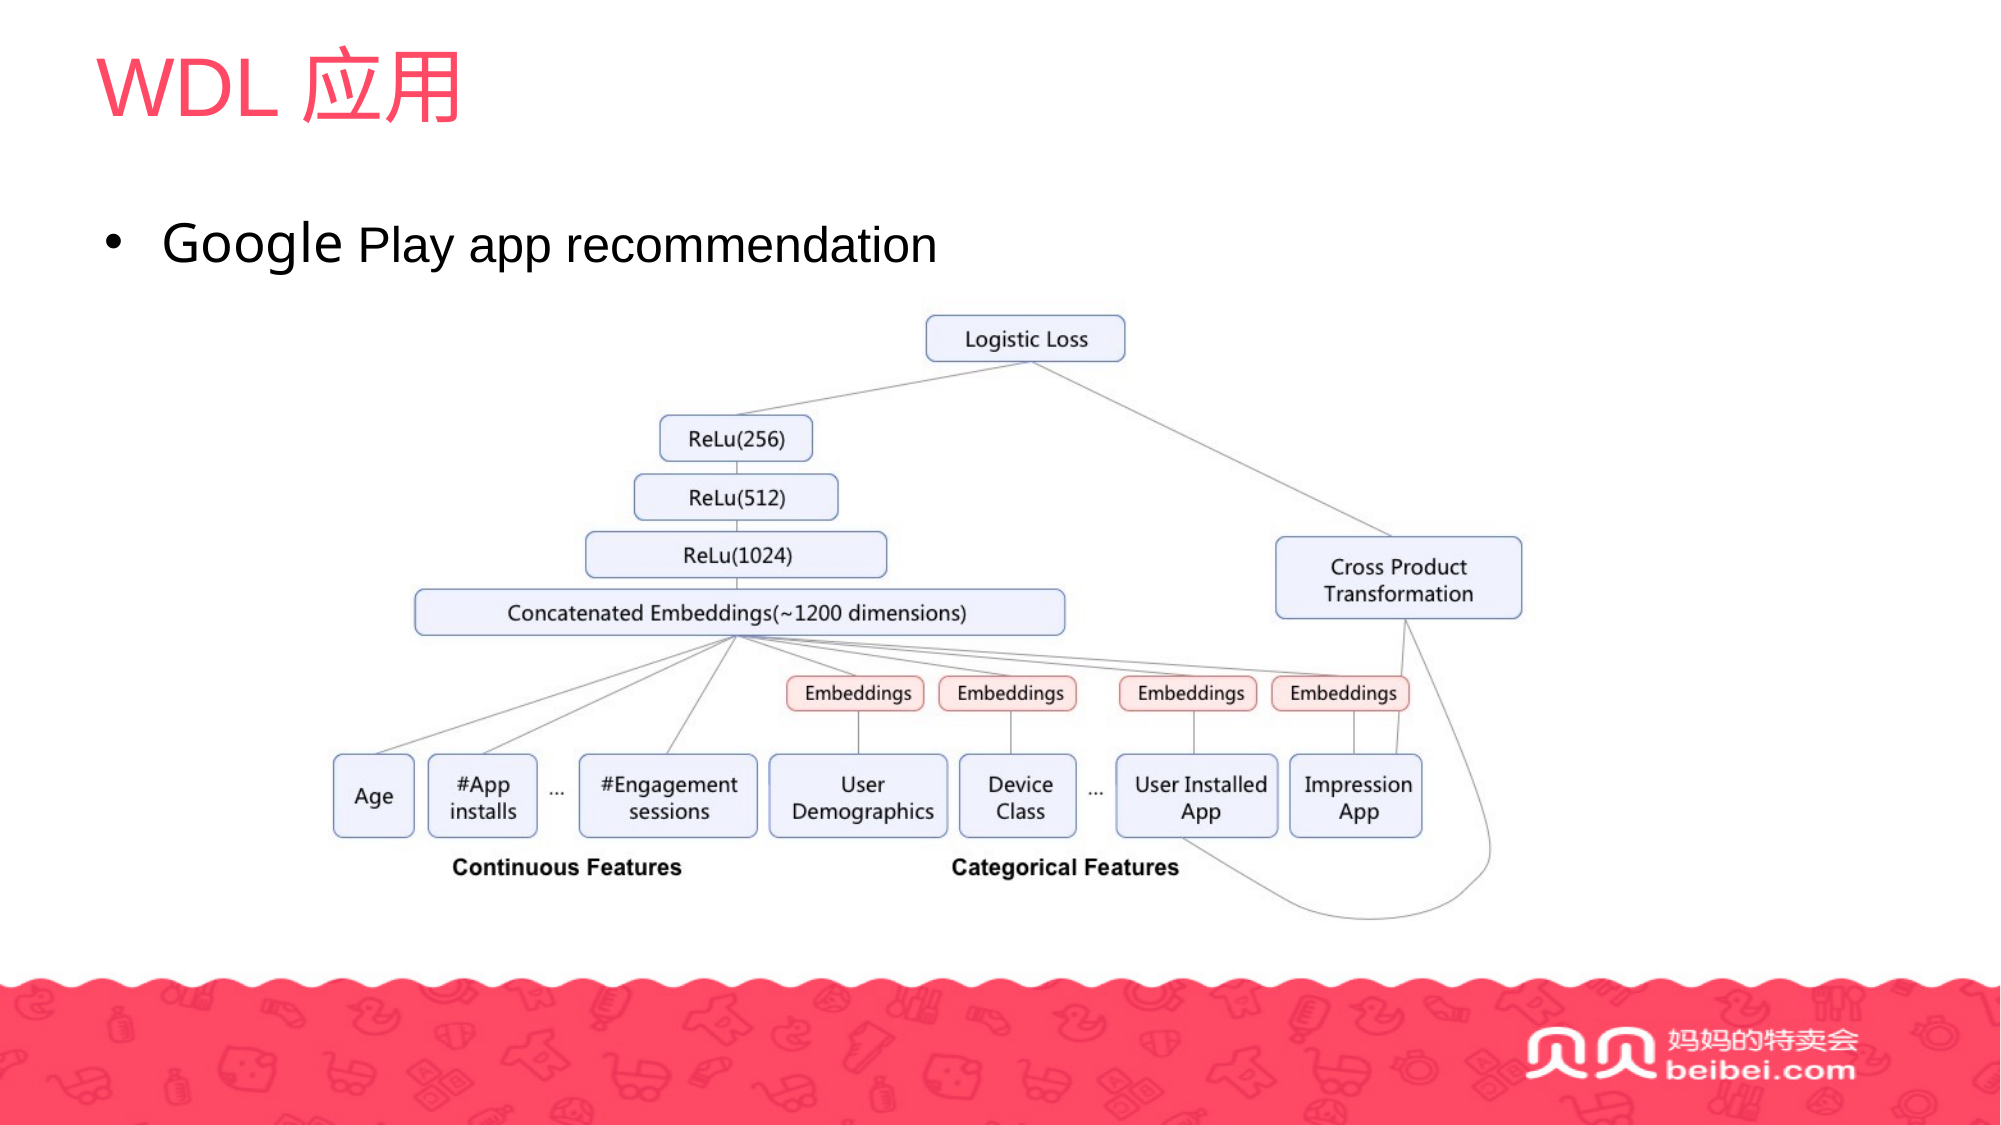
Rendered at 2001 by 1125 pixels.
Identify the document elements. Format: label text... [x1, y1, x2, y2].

picture [0, 0, 2001, 1125]
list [287, 255, 1575, 971]
text_box Google Play app recommendation [89, 200, 954, 281]
title WDL应用 [81, 0, 1782, 148]
